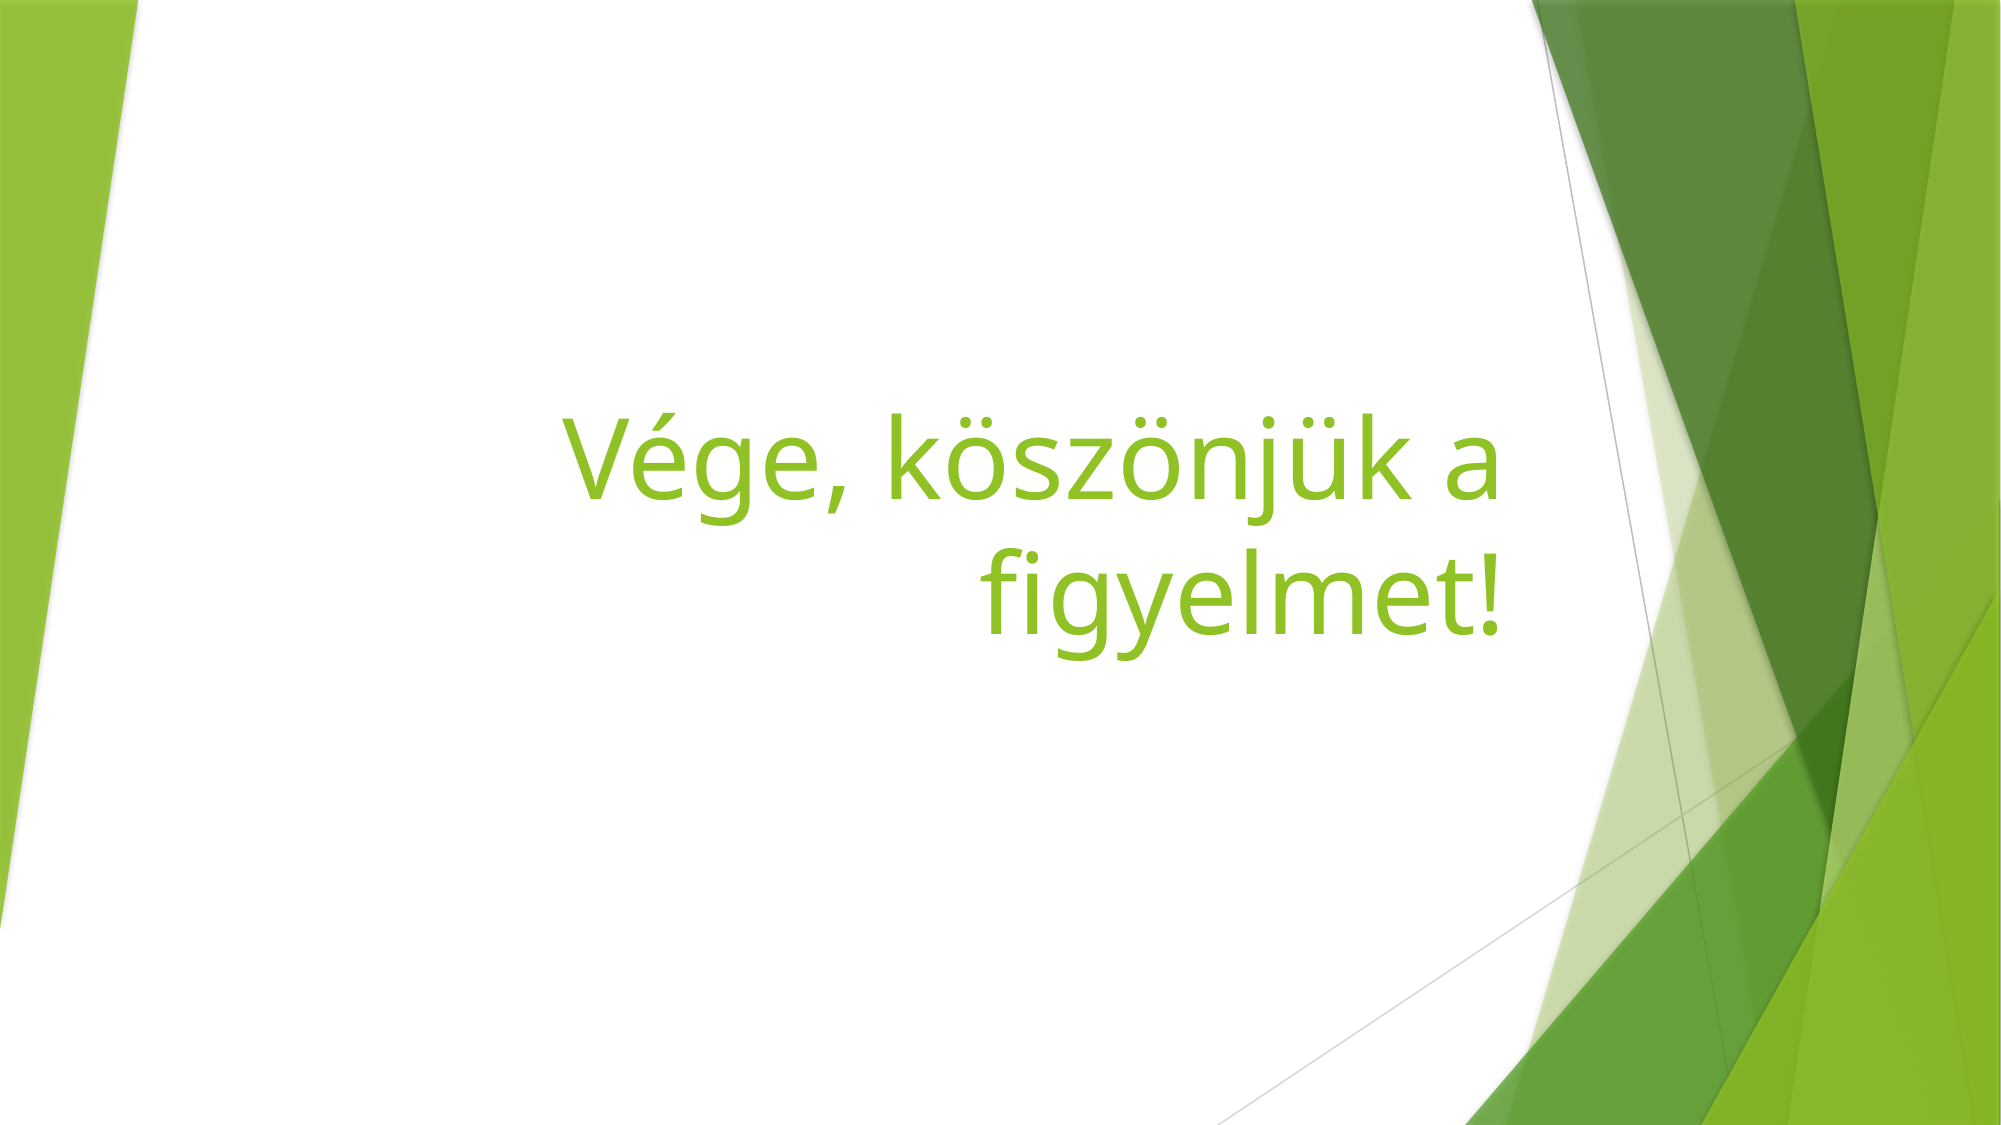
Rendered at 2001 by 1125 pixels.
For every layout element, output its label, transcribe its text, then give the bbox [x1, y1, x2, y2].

title Vége, köszönjük a figyelmet! [247, 394, 1522, 665]
